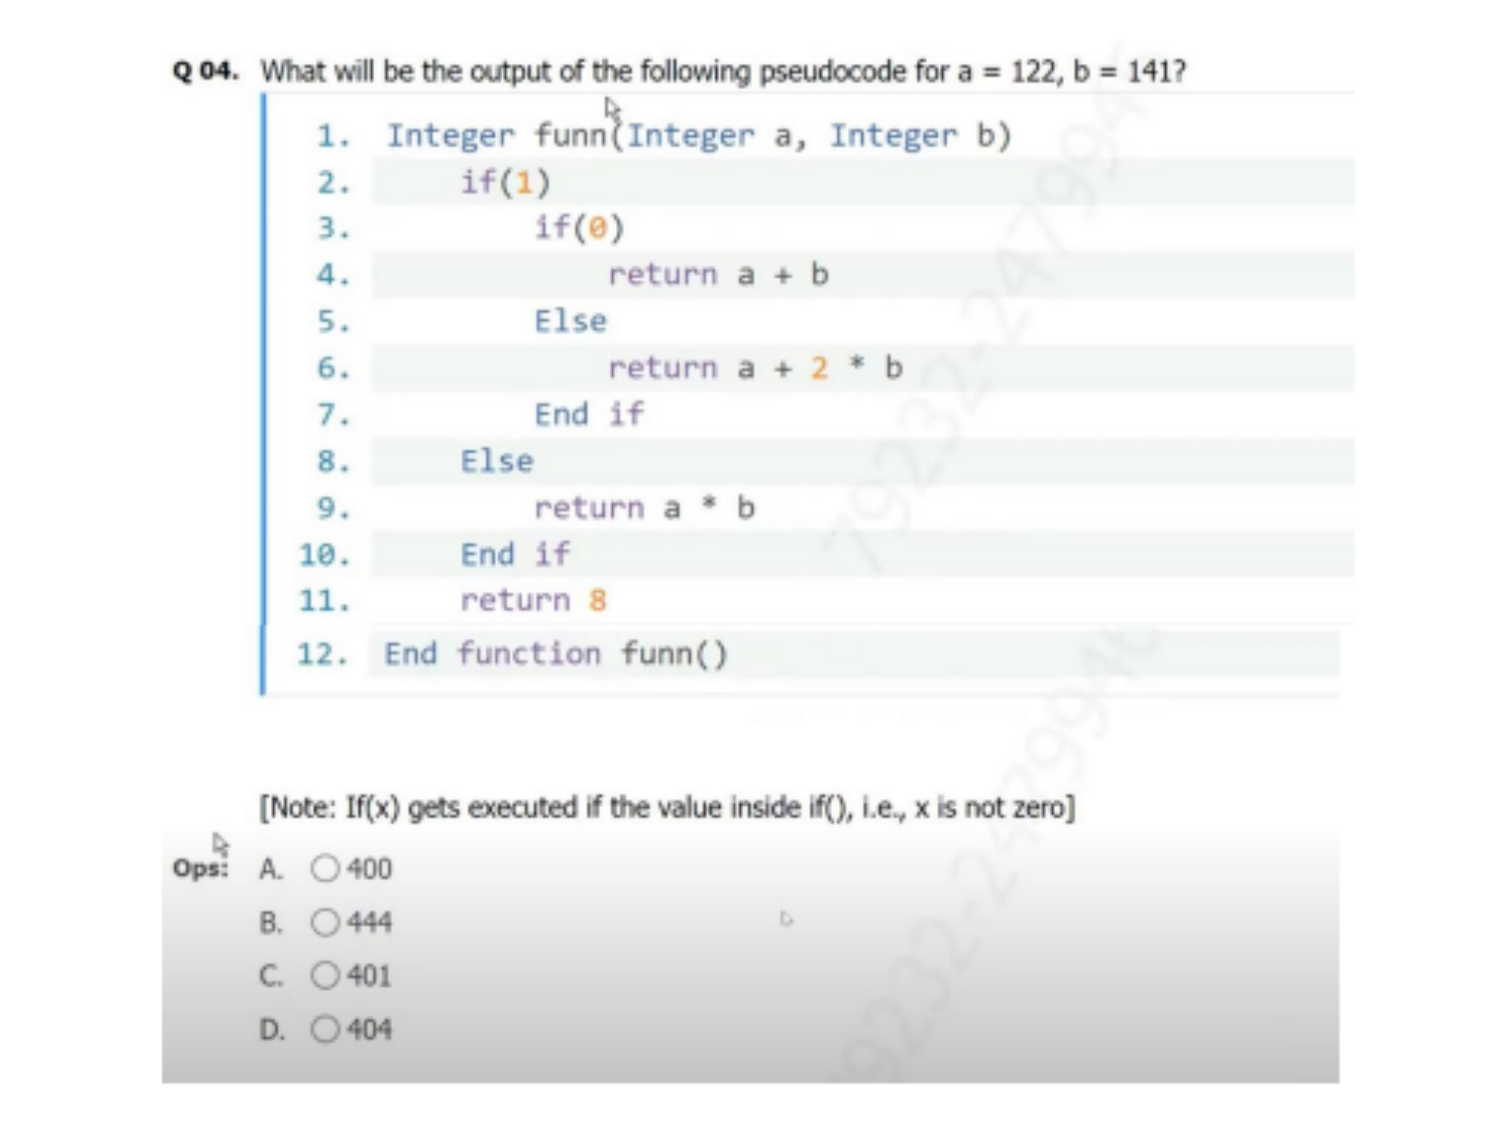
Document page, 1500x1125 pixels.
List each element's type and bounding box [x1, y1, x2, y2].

picture [55, 25, 1392, 1096]
